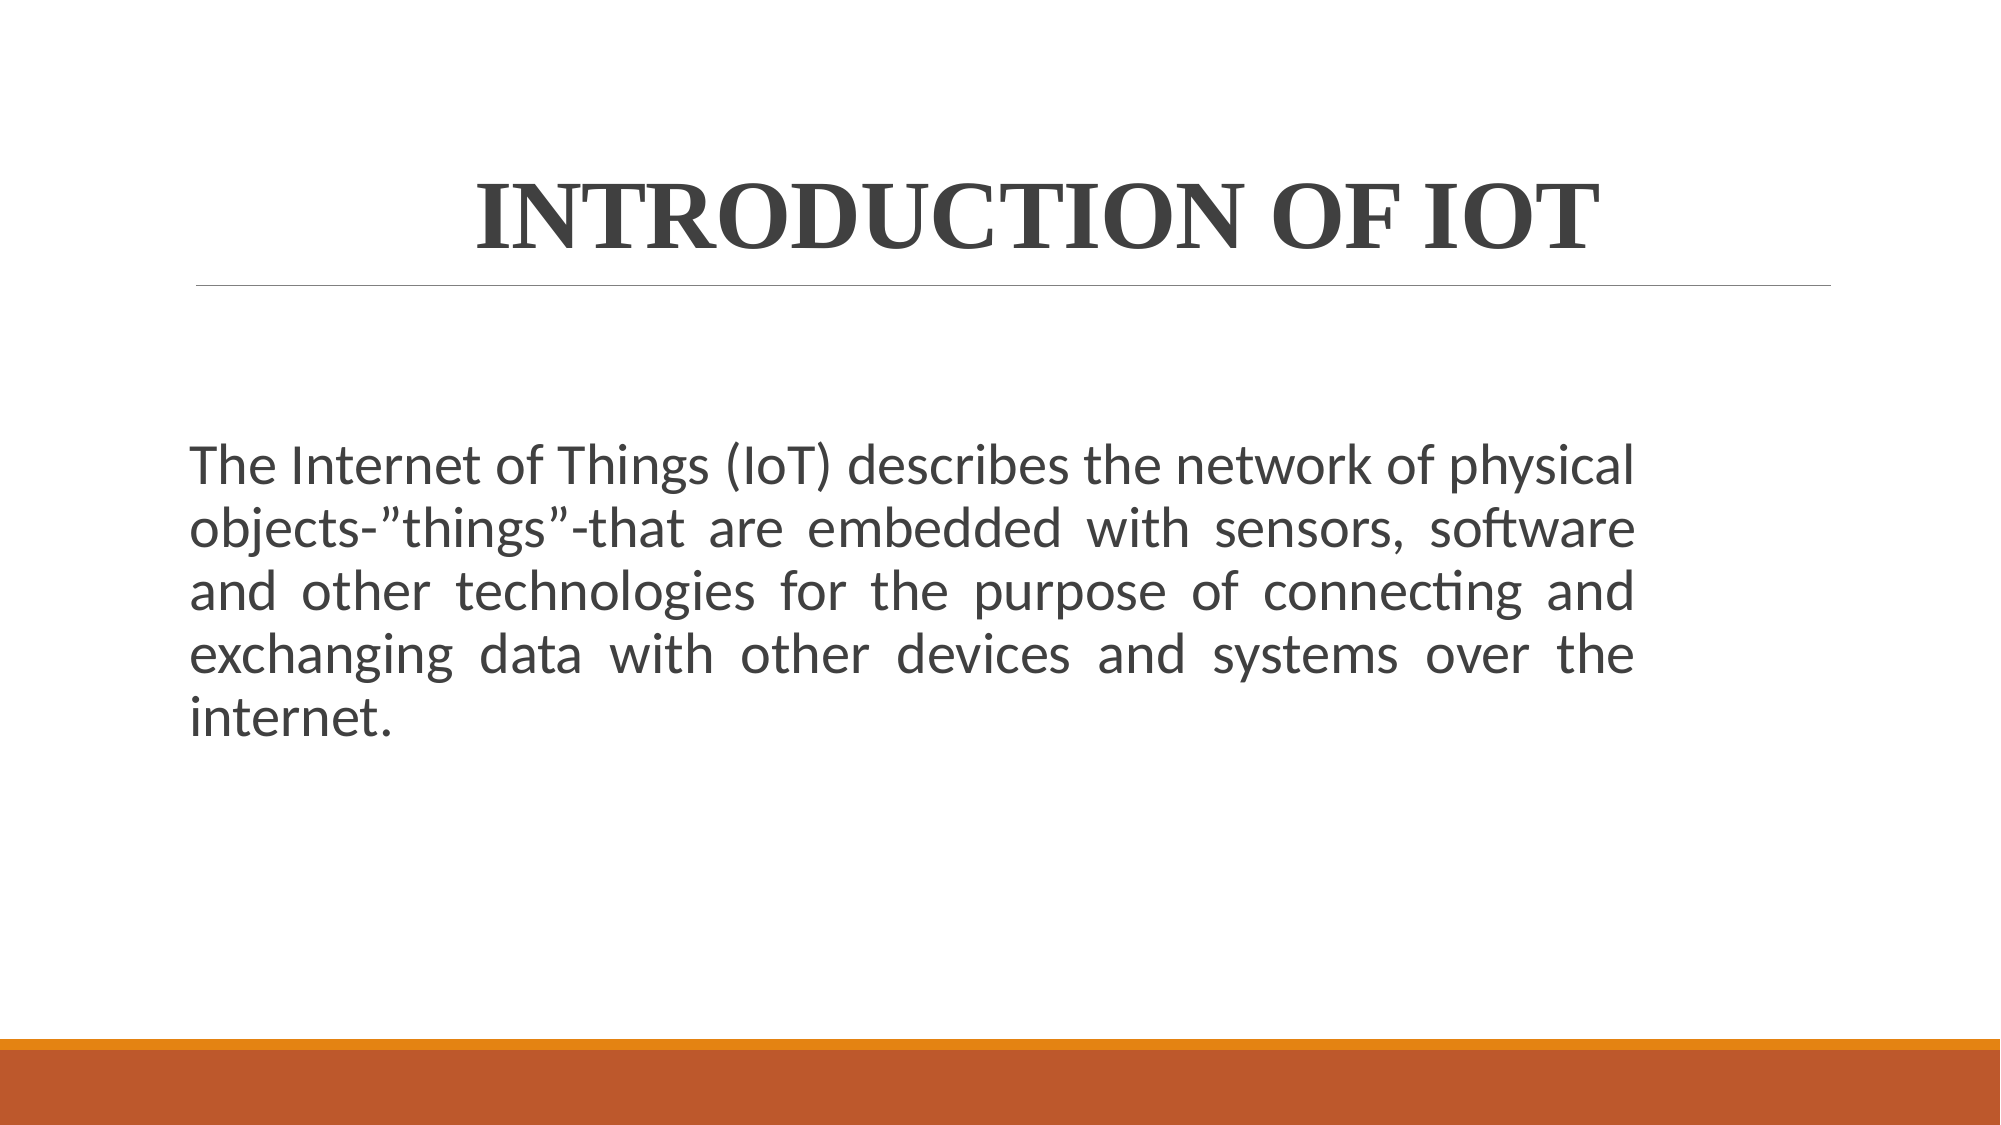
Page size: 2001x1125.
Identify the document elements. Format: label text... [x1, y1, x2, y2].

title INTRODUCTION OF IOT [200, 159, 1627, 276]
list The Internet of Things (IoT) describes the network of physical objects-”things”-that are embedded with sensors, software and other technologies for the purpose of connecting and exchanging data with other devices and systems over the internet. [189, 427, 1638, 848]
